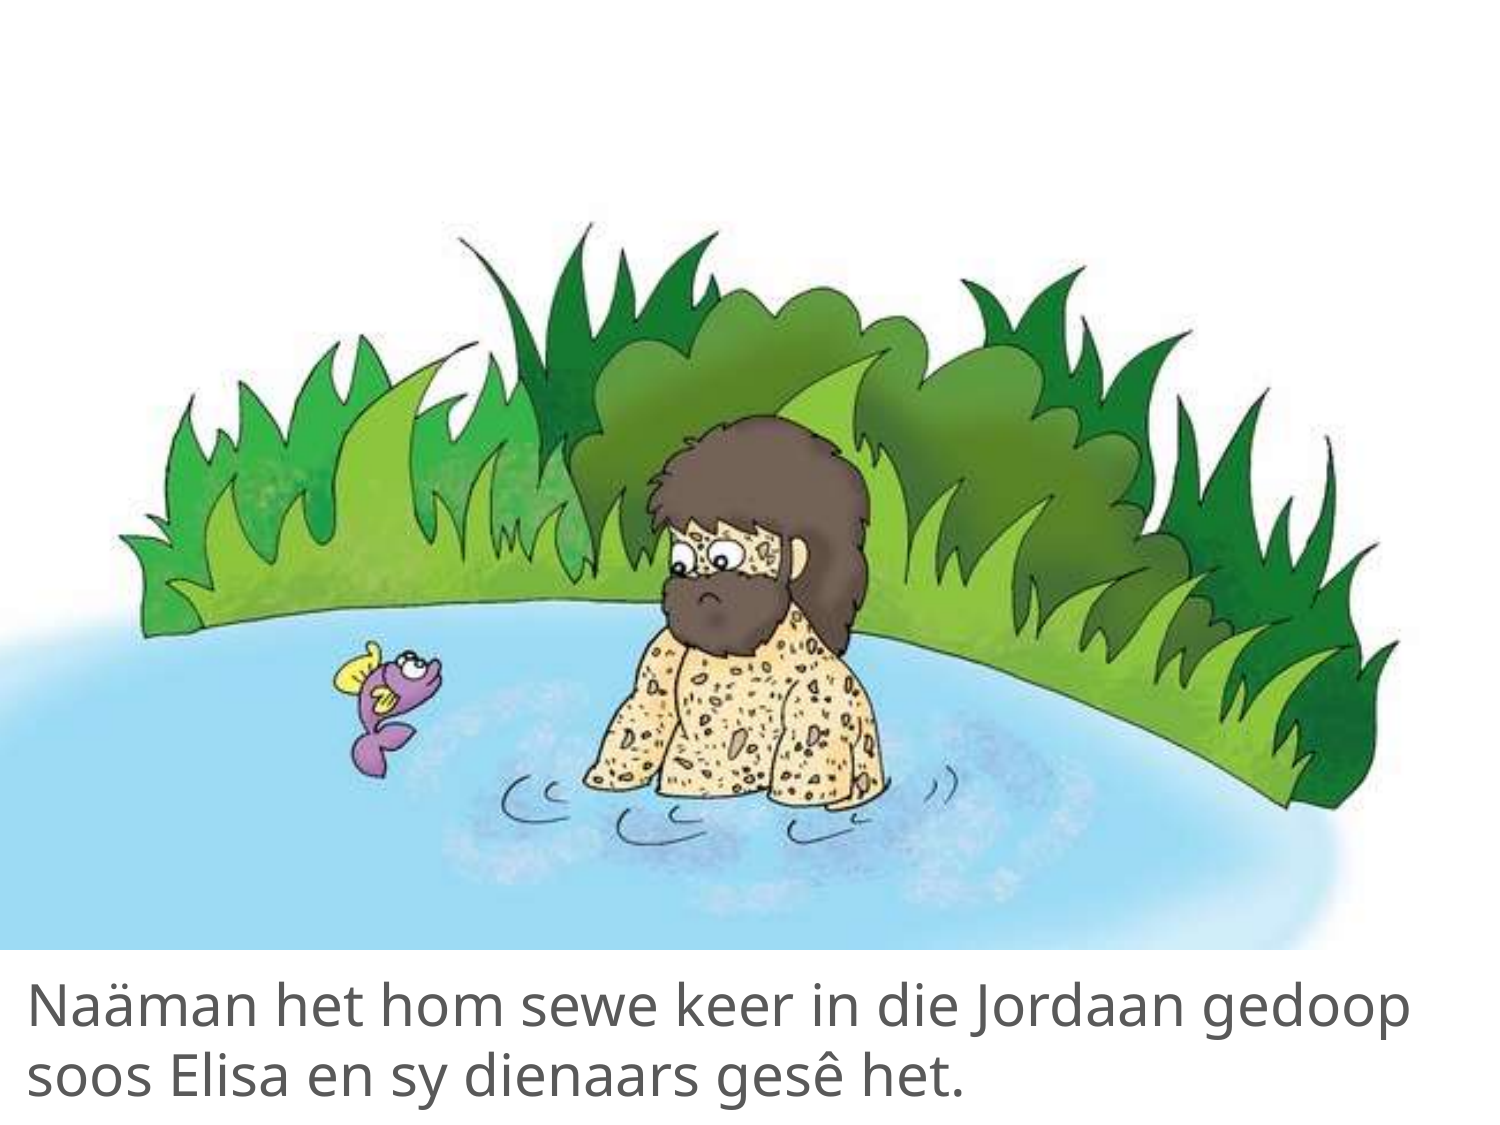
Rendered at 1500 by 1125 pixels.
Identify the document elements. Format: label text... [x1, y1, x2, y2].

text_box Naäman het hom sewe keer in die Jordaan gedoop soos Elisa en sy dienaars gesê het. [11, 961, 1498, 1116]
picture [0, 1, 1498, 950]
